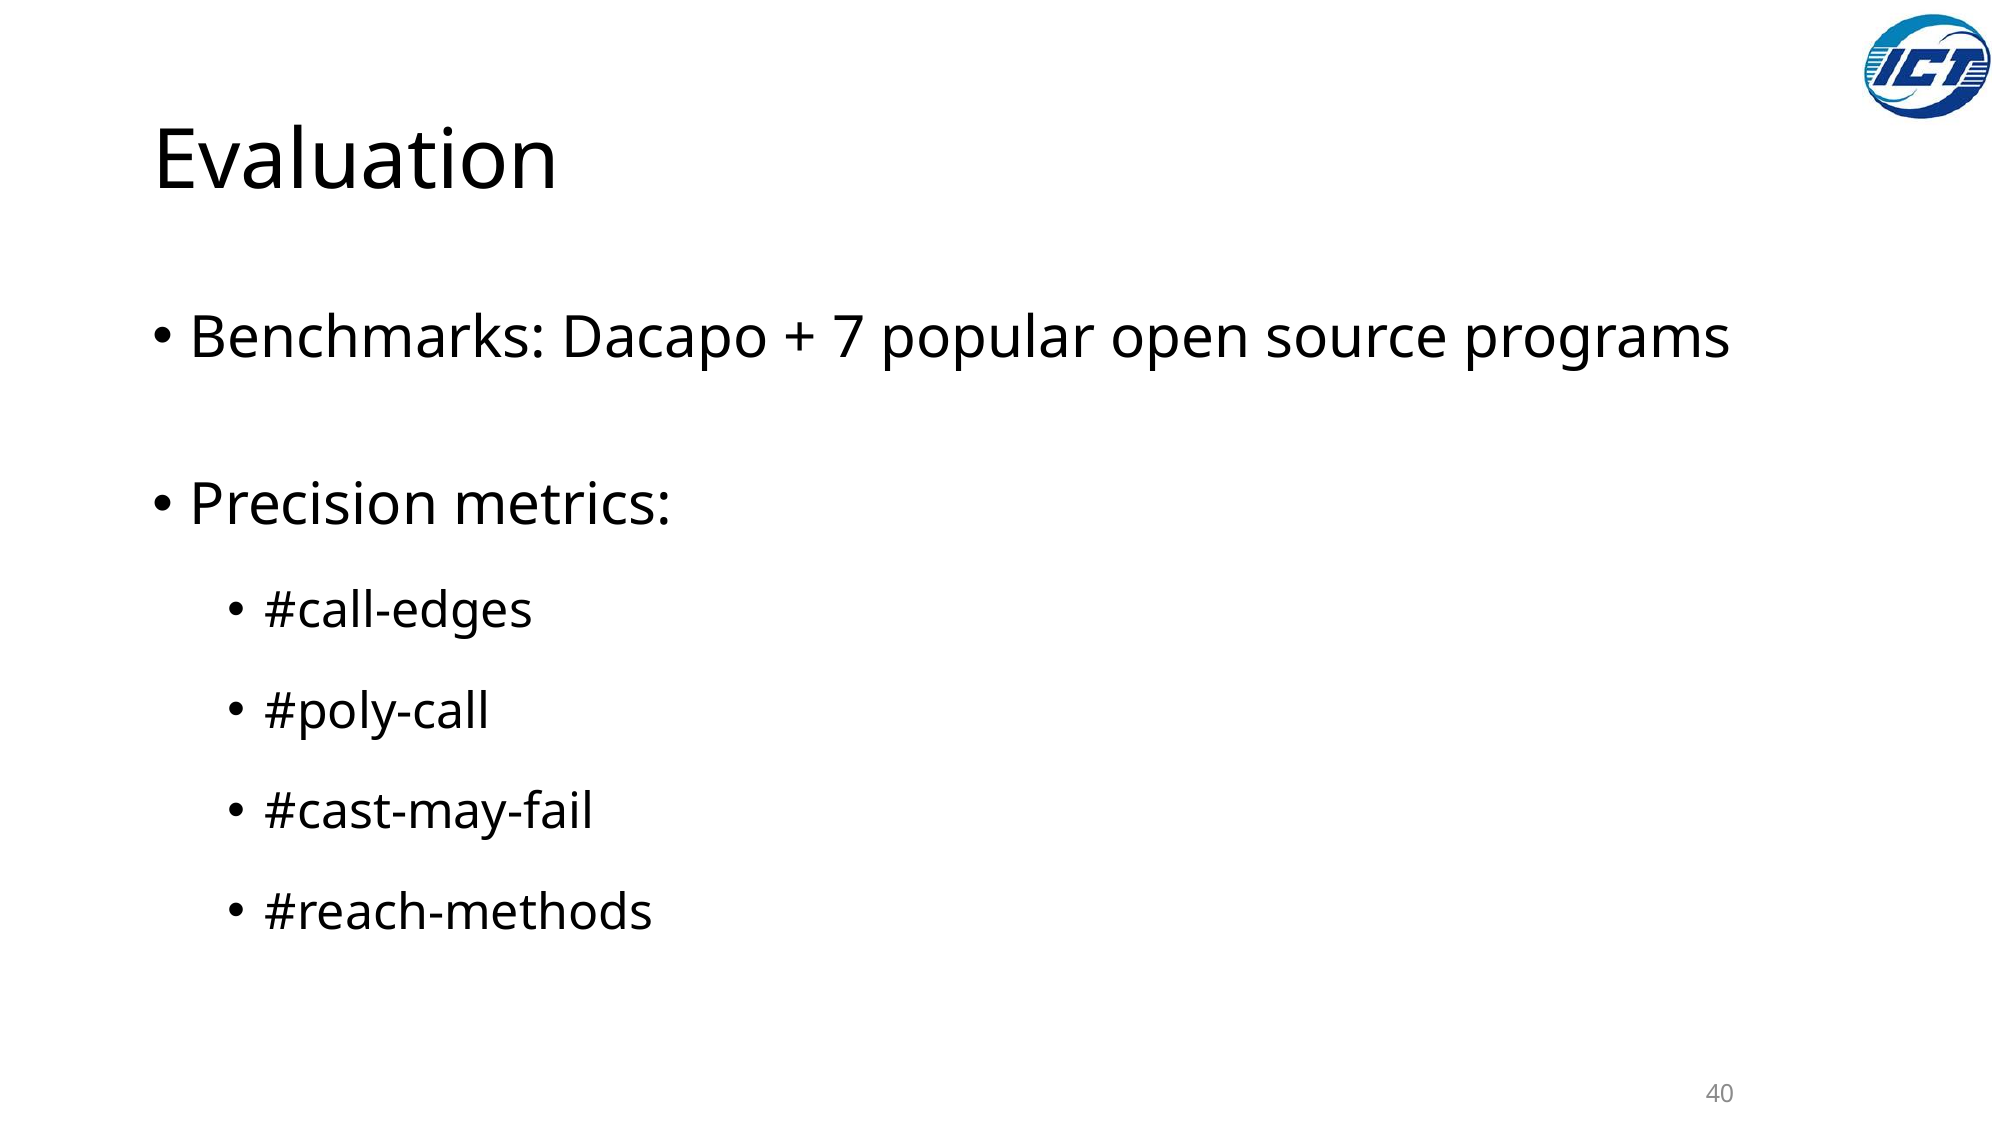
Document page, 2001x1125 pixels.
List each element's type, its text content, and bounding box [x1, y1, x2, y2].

title Evaluation [137, 52, 1863, 271]
picture [1862, 0, 1992, 130]
list Benchmarks: Dacapo + 7 popular open source programs Precision metrics: #call-edges #poly-call #cast-may-fail #reach-methods [137, 299, 1908, 1027]
